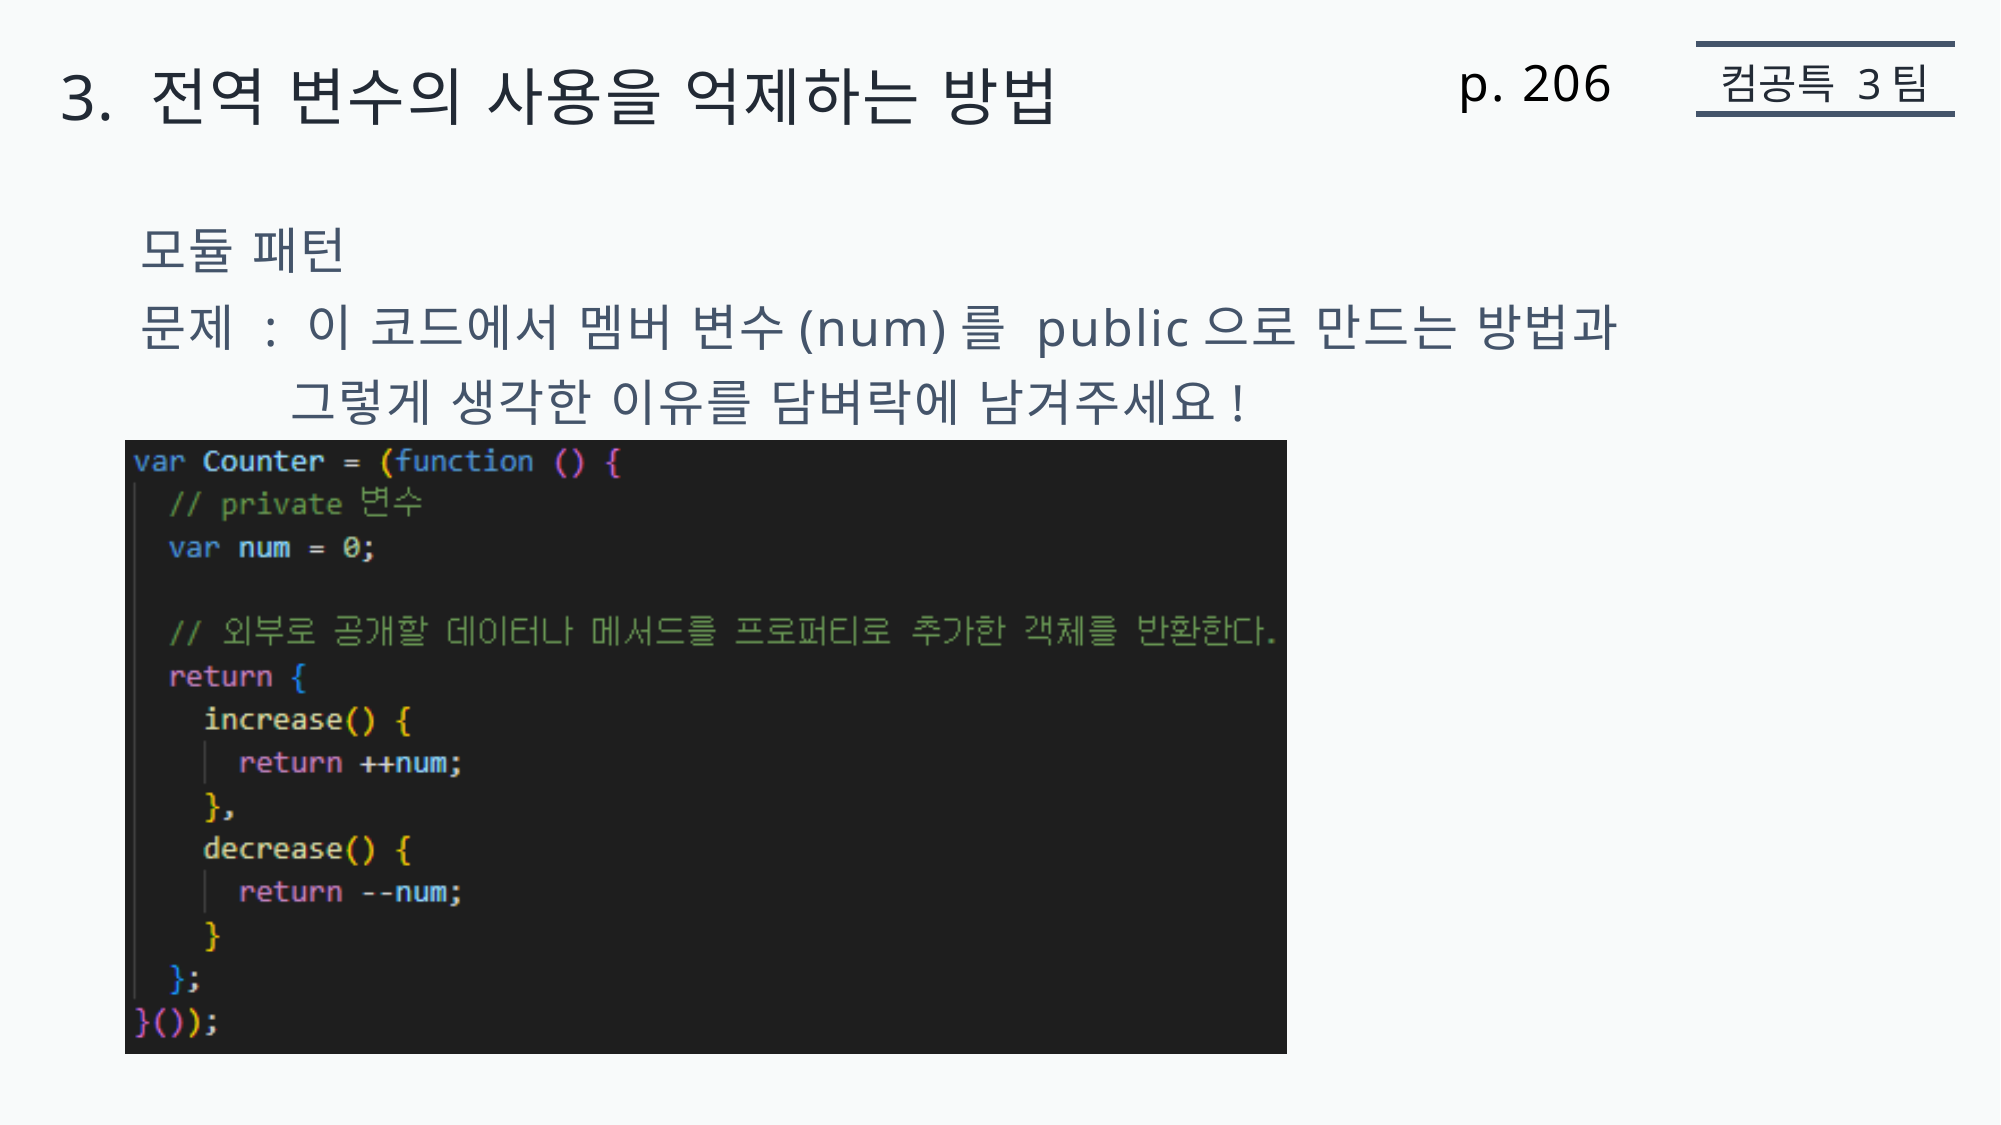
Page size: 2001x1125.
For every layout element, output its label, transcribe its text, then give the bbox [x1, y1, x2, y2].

text_box 그렇게 생각한 이유를 담벼락에 남겨주세요! [125, 364, 1878, 440]
text_box 문제 : 이 코드에서 멤버 변수(num)를 public으로 만드는 방법과 [125, 288, 1878, 364]
text_box 컴공특 3팀 [1695, 50, 1955, 114]
text_box 3. 전역 변수의 사용을 억제하는 방법 [45, 50, 1128, 141]
text_box p. 206 [1443, 43, 1639, 119]
text_box 모듈 패턴 [125, 212, 1878, 288]
picture [125, 440, 1287, 1054]
